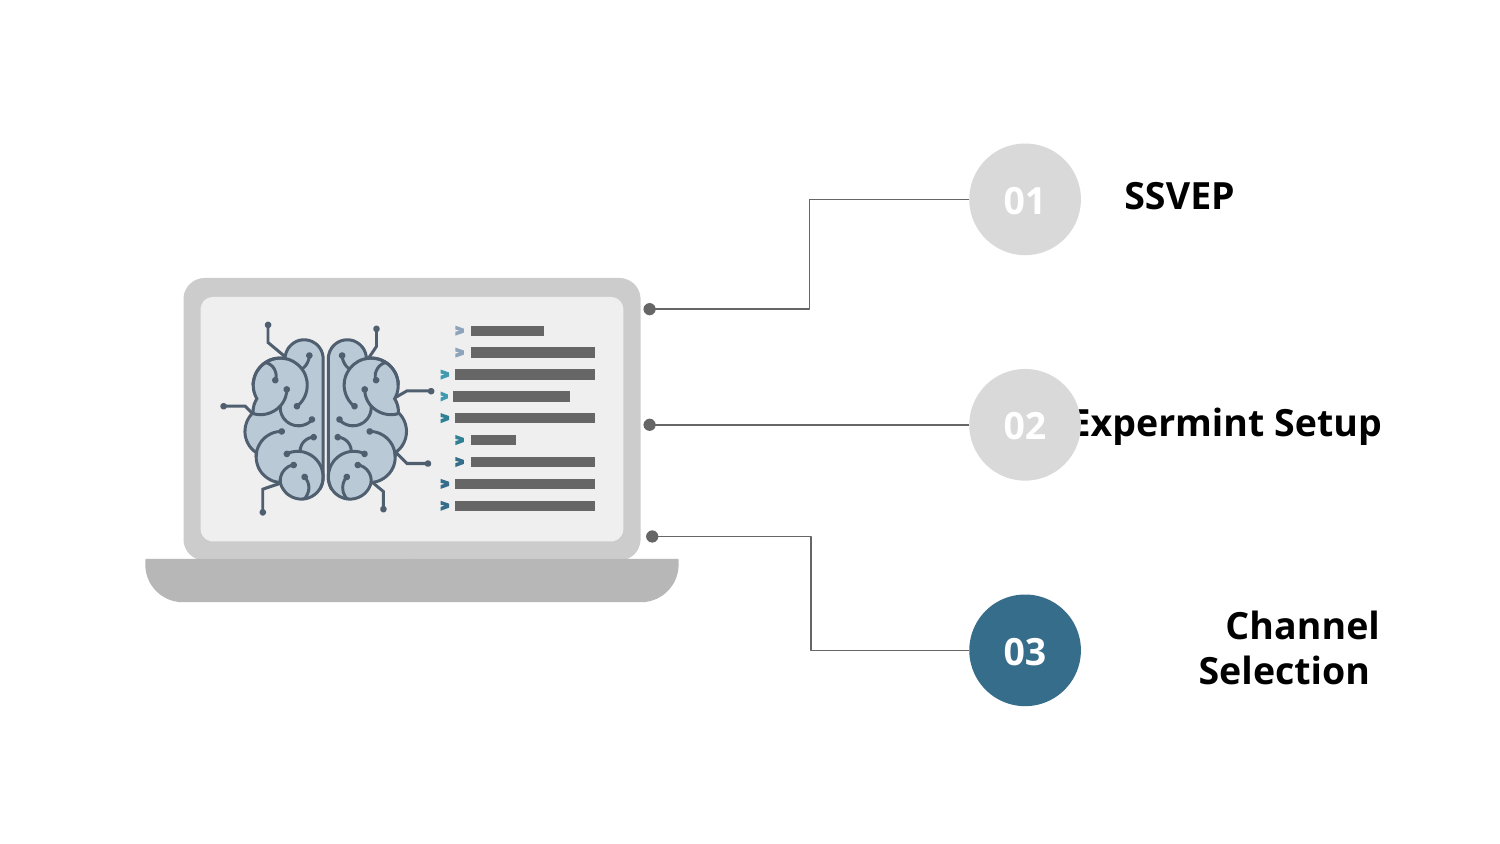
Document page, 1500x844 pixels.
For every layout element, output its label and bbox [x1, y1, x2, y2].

text_box [969, 368, 1456, 481]
text_box [649, 198, 970, 310]
text_box [651, 536, 970, 651]
text_box [145, 278, 679, 602]
text_box [968, 594, 1396, 707]
text_box [683, 424, 970, 428]
text_box [911, 143, 1251, 256]
